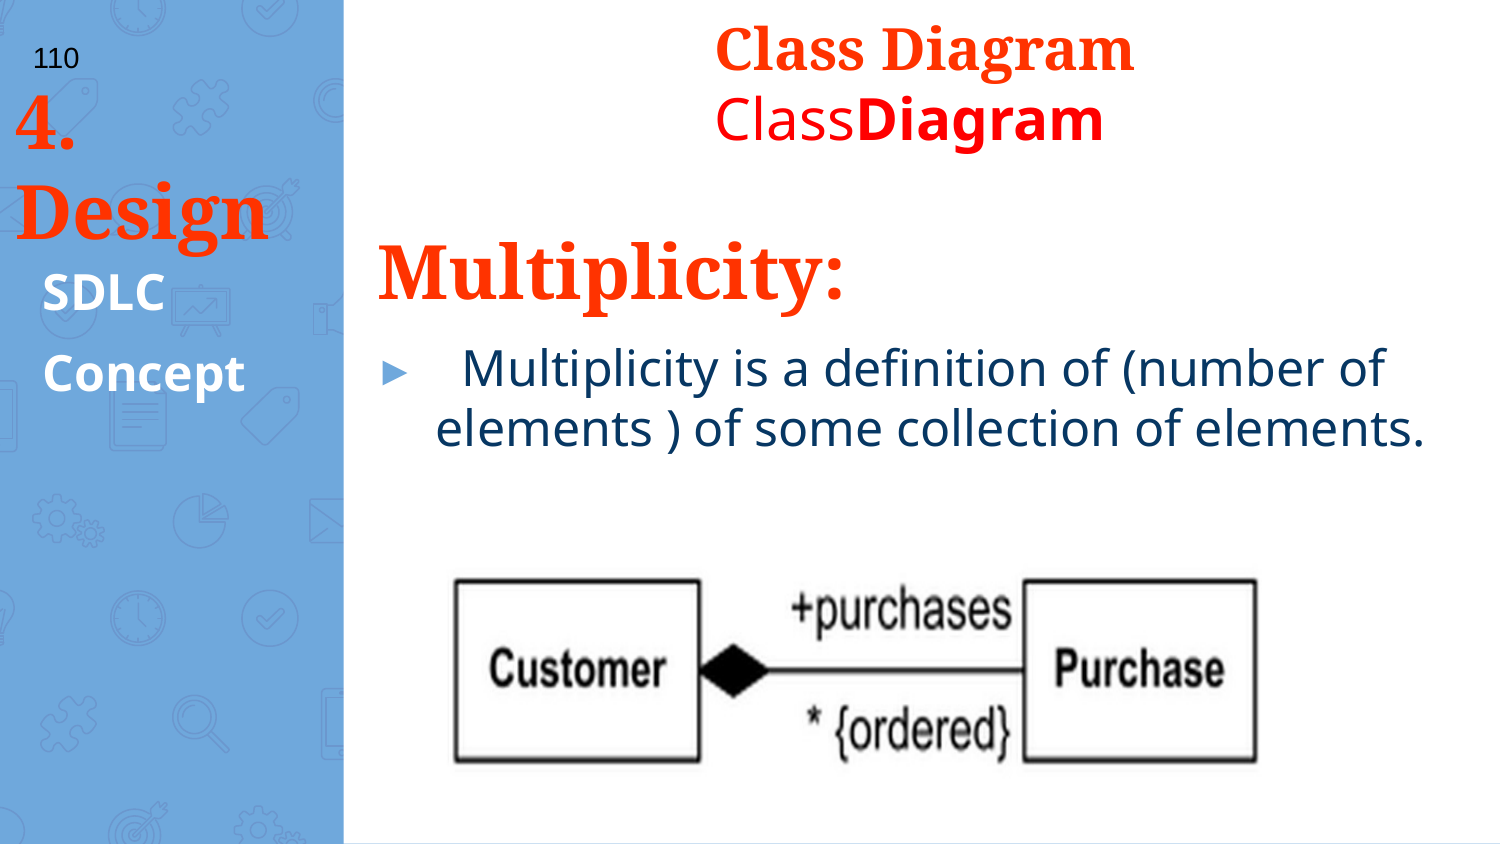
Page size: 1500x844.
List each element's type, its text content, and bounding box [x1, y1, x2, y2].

text_box SDLC Concept [27, 245, 288, 422]
picture [412, 484, 1485, 835]
text_box Class Diagram ClassDiagram [699, 0, 1225, 172]
slide_number 110 [17, 23, 315, 59]
list Multiplicity is a definition of (number of elements ) of some collection of elements. [350, 321, 1488, 485]
text_box 4. Design [0, 59, 338, 194]
text_box Multiplicity: [362, 209, 1313, 321]
slide_number 110 [17, 194, 315, 230]
